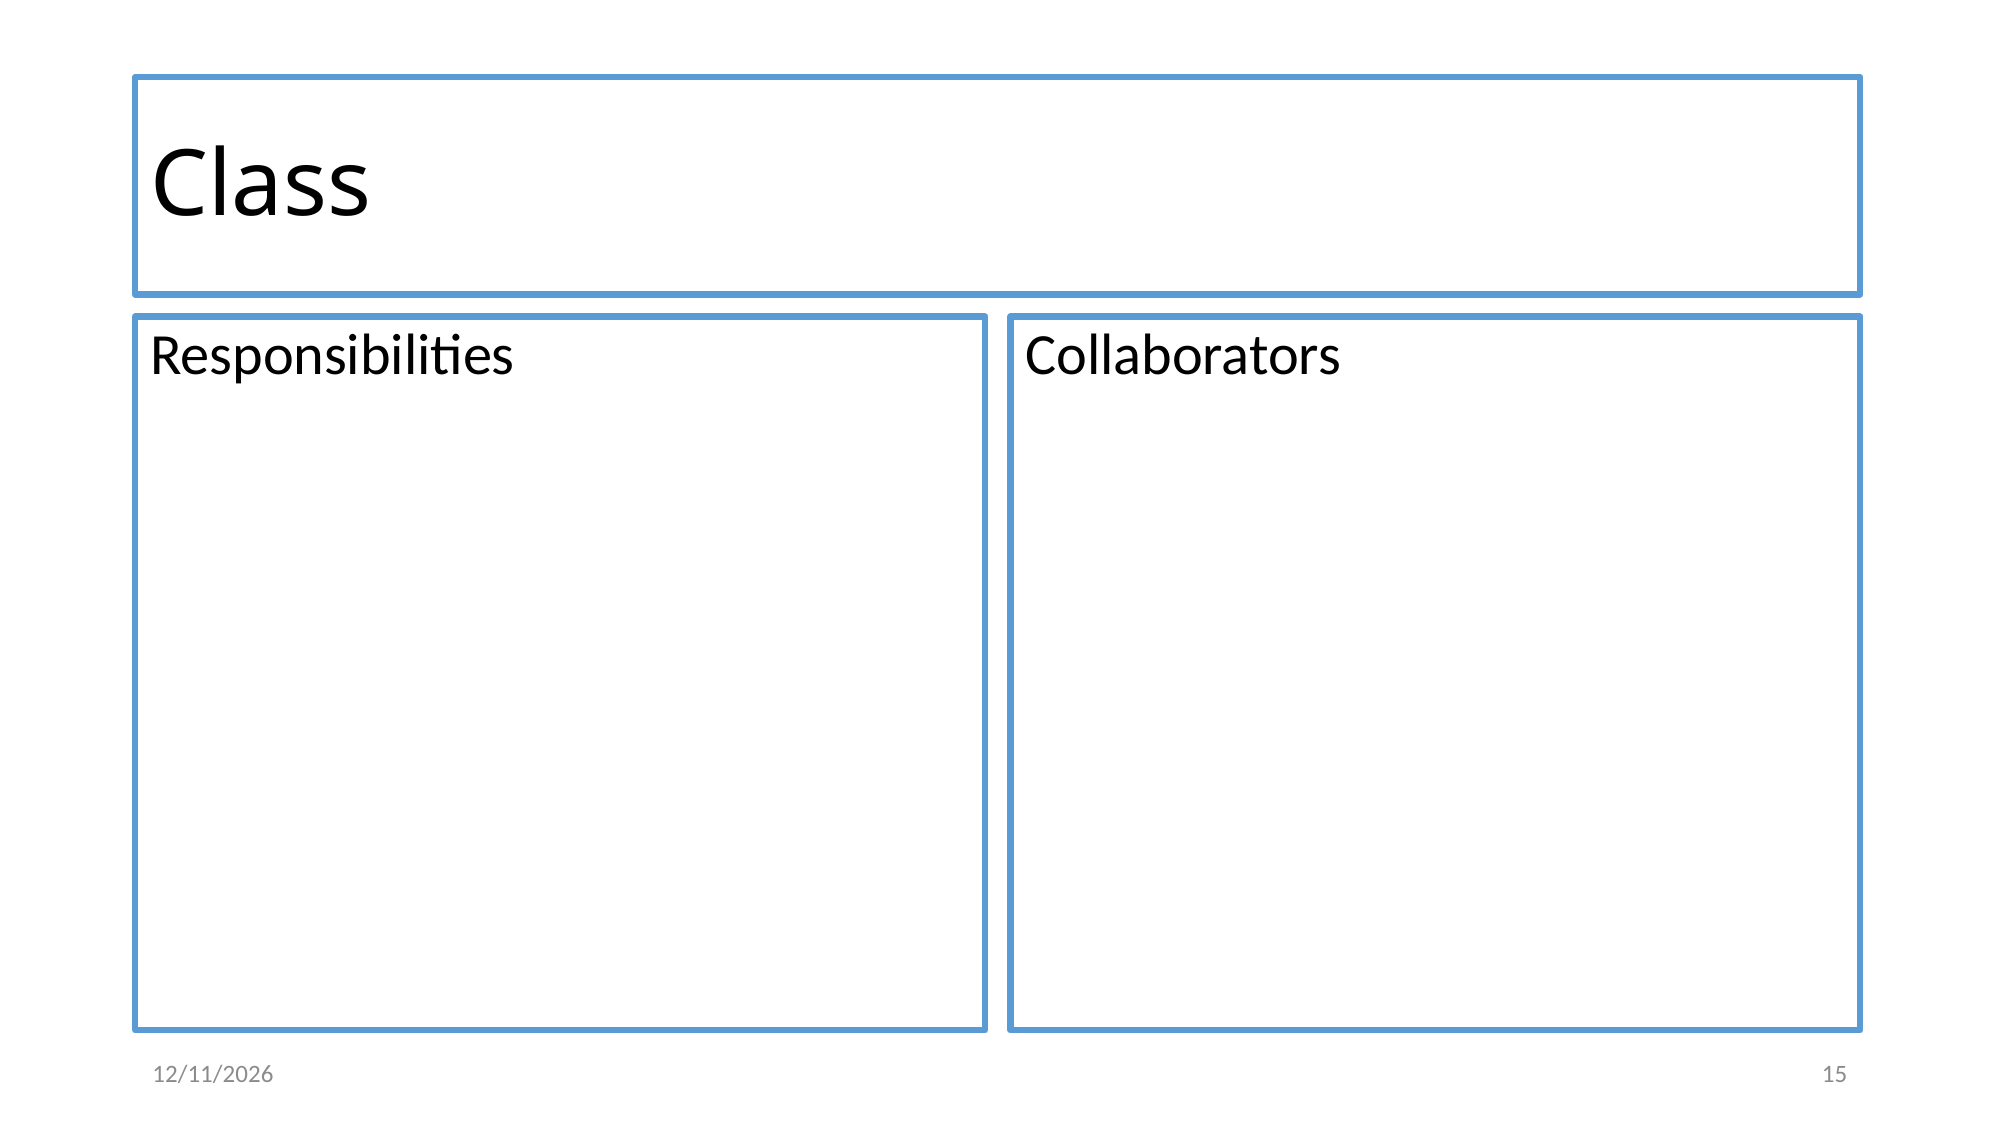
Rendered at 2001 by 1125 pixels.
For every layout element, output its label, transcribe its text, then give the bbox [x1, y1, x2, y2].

title Class [135, 77, 1861, 295]
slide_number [137, 1042, 588, 1103]
list Collaborators [1010, 316, 1861, 1031]
slide_number 15 [1412, 1042, 1863, 1103]
list Responsibilities [135, 316, 986, 1031]
